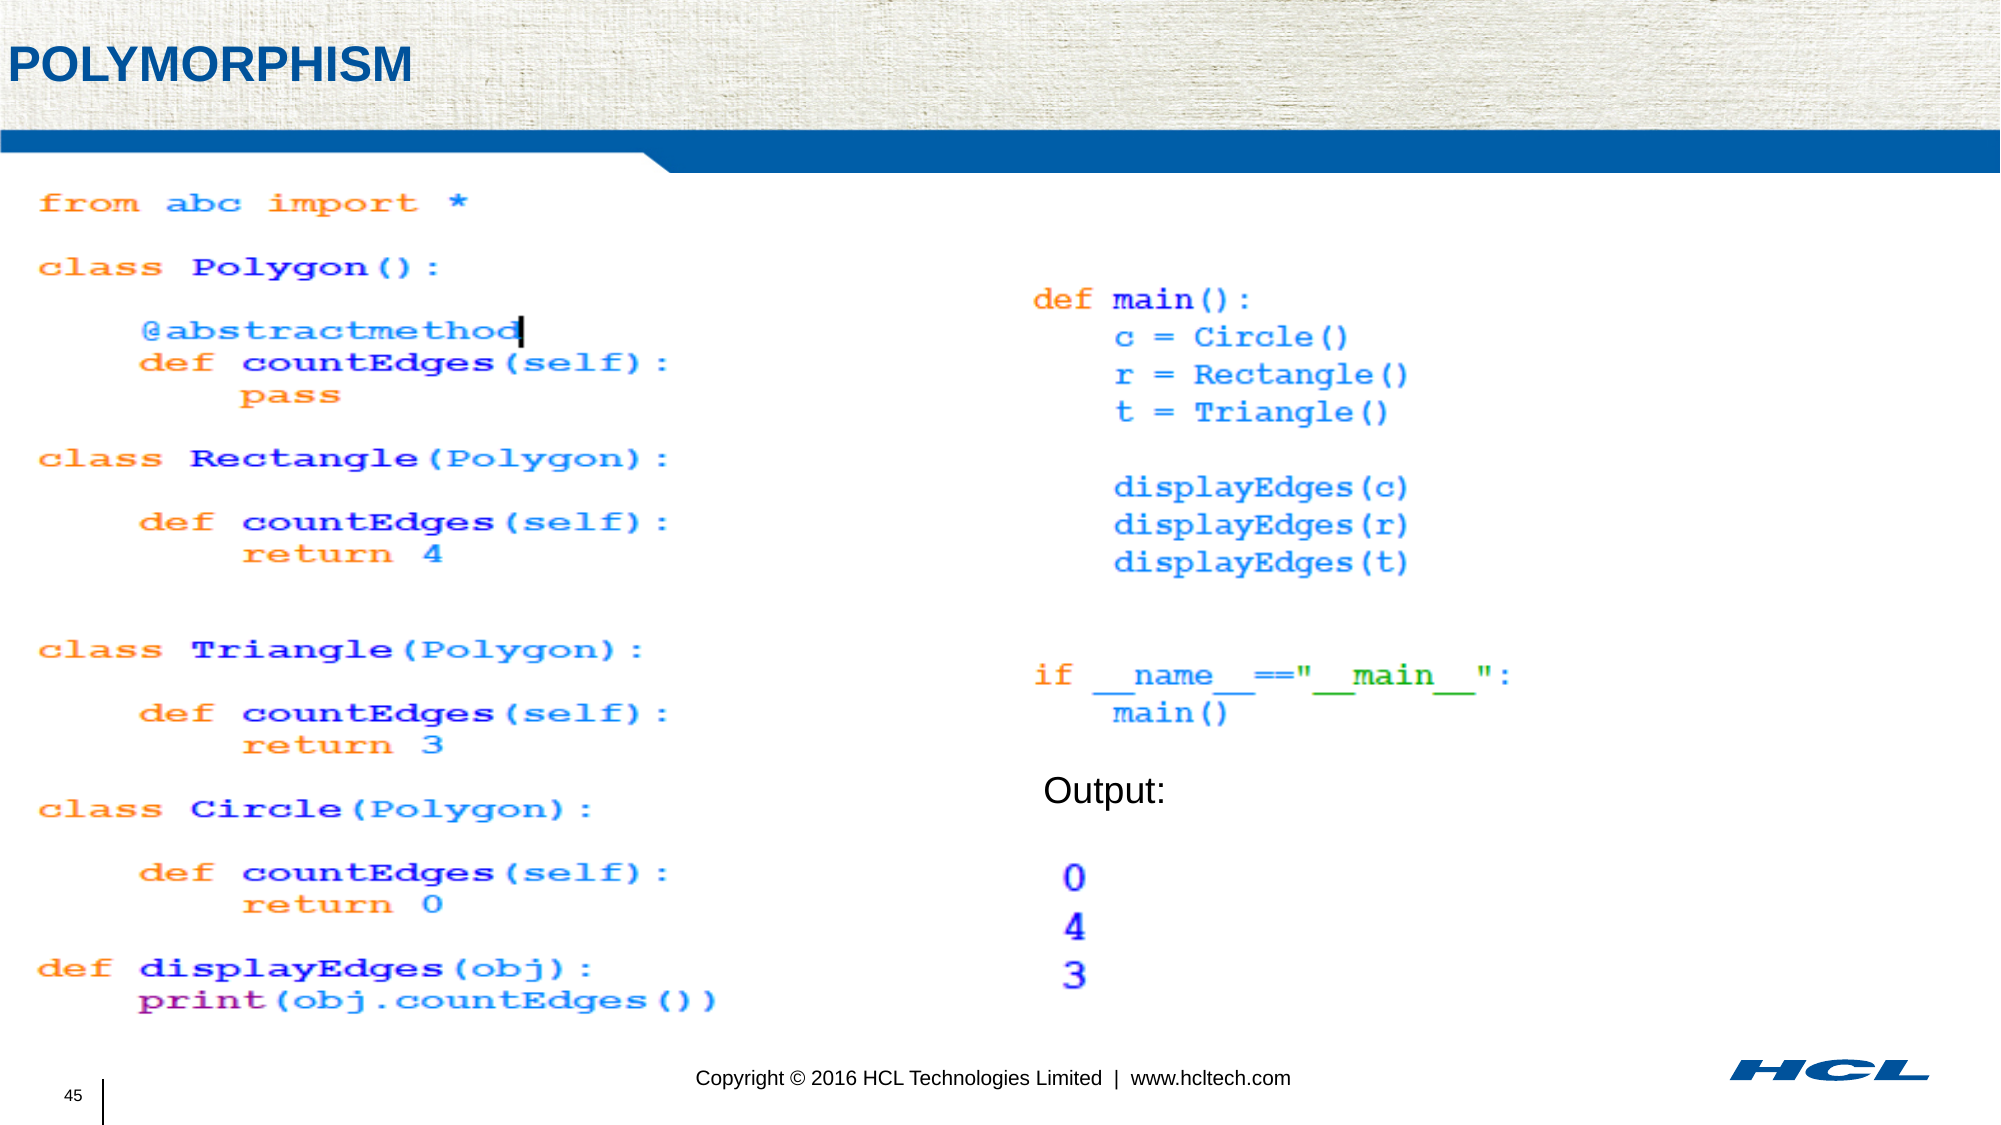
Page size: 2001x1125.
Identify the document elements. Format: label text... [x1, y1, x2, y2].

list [32, 186, 854, 1053]
picture [0, 0, 2000, 173]
title polymorphism [0, 0, 1867, 123]
picture [1028, 280, 1565, 734]
picture [1056, 843, 1144, 1011]
text_box Output: [1028, 758, 1282, 819]
